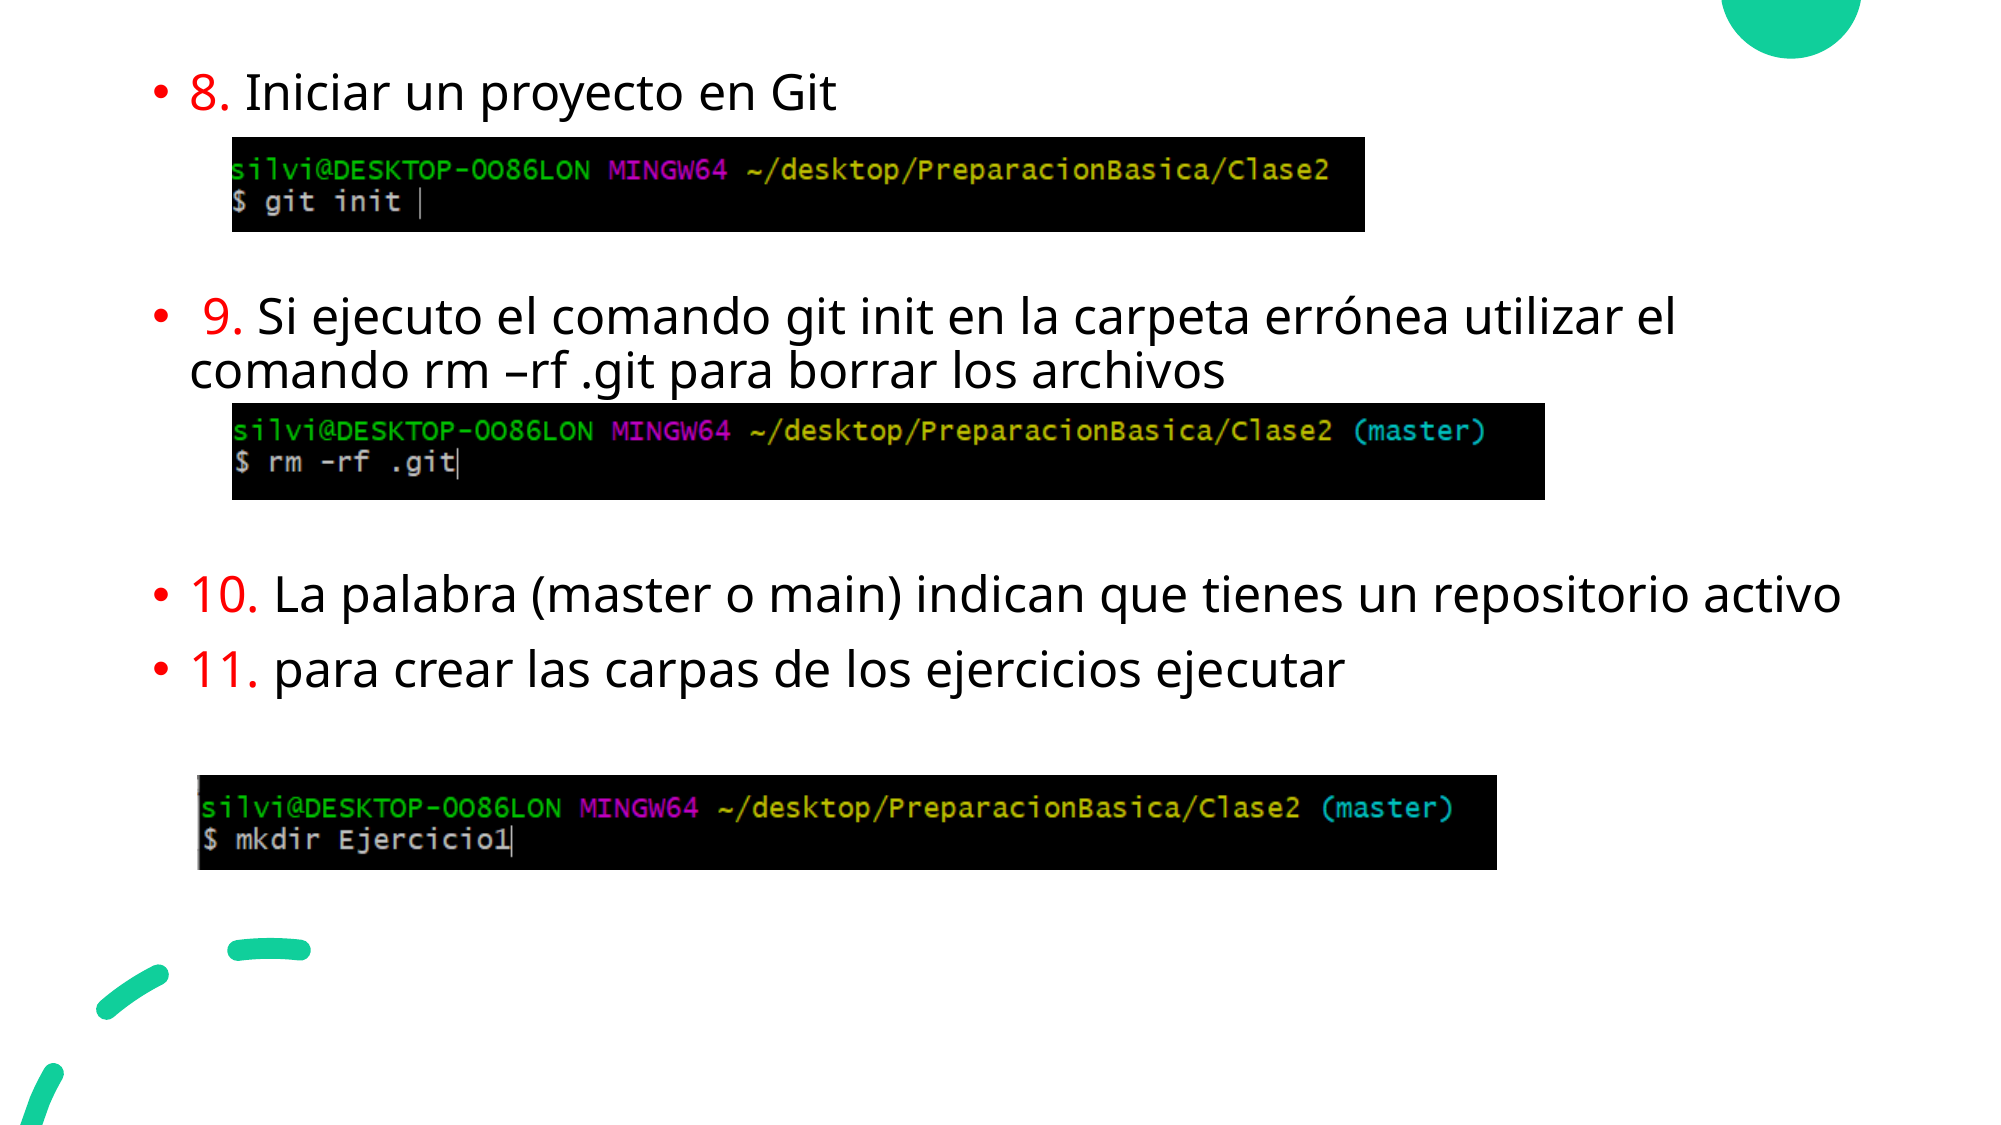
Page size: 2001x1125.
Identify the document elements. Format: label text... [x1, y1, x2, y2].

picture [231, 137, 1365, 232]
list 8. Iniciar un proyecto en Git 9. Si ejecuto el comando git init en la carpeta errónea utilizar el comando rm –rf .git para borrar los archivos 10. La palabra (master o main) indican que tienes un repositorio activo 11. para crear las carpas de los ejercicios ejecutar [137, 59, 1863, 1022]
picture [231, 403, 1545, 500]
picture [197, 775, 1498, 870]
